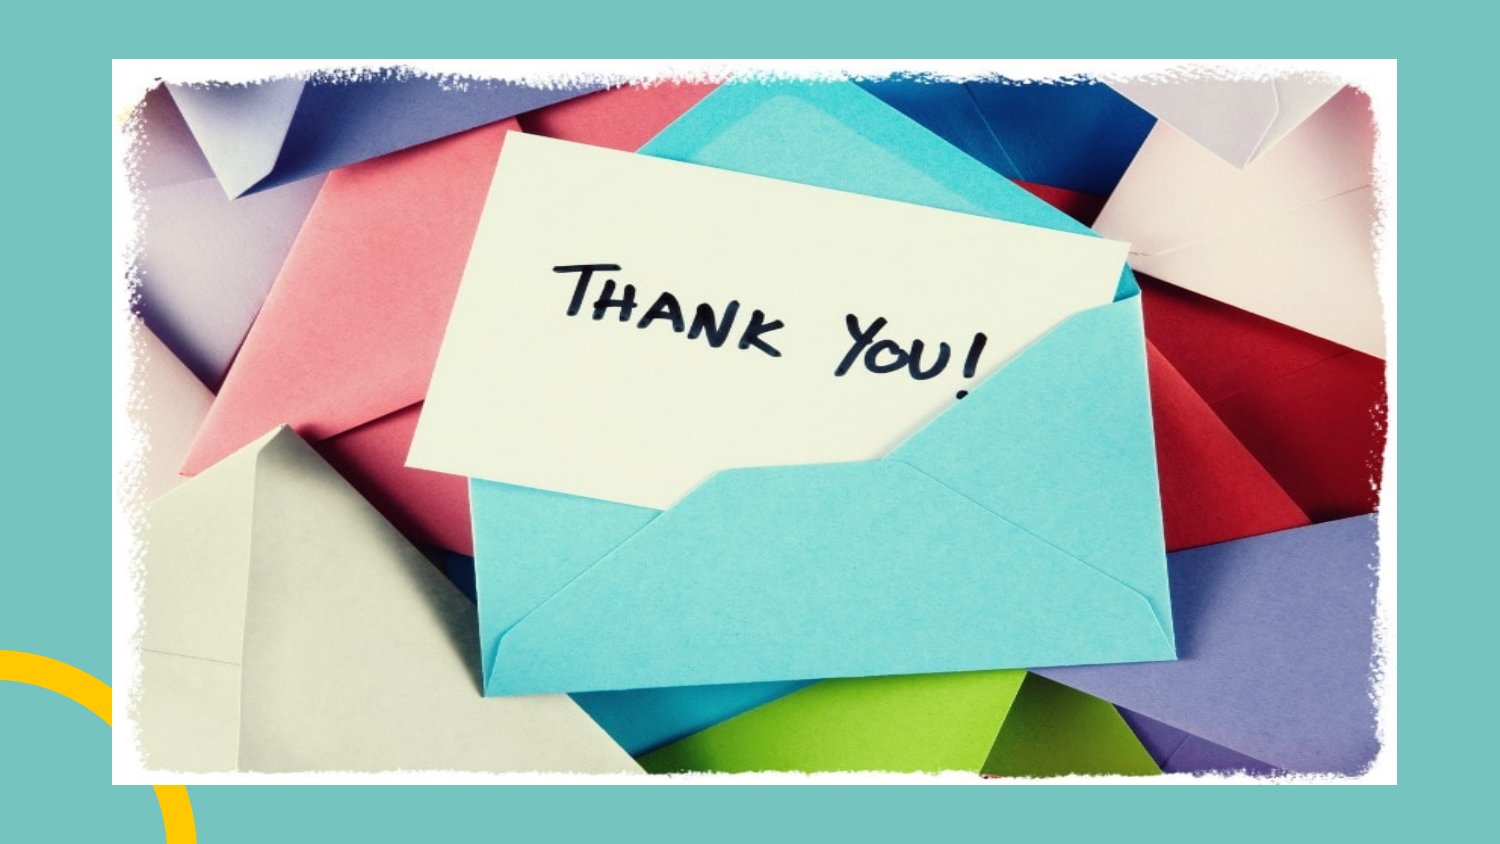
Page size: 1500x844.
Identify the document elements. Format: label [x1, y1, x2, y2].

picture [111, 59, 1397, 785]
